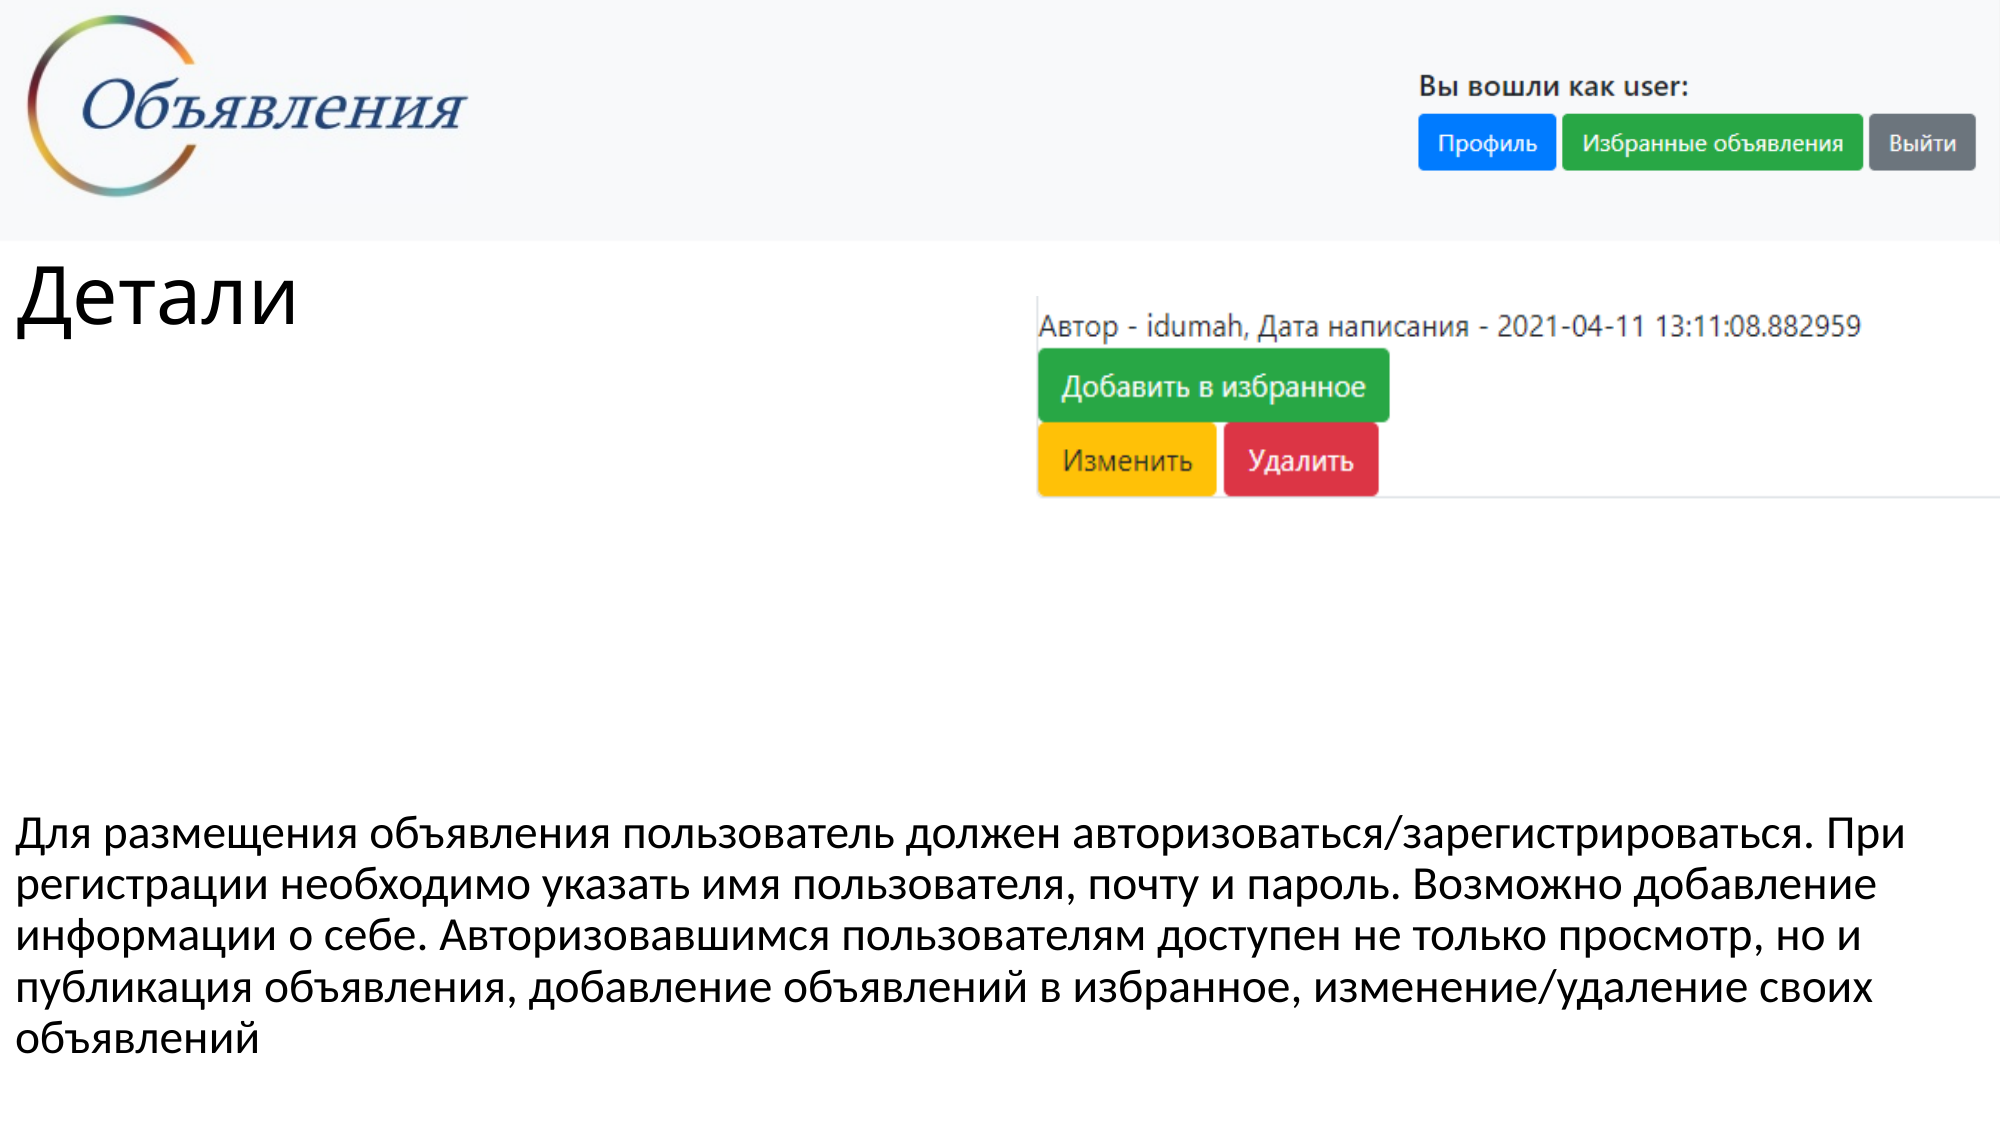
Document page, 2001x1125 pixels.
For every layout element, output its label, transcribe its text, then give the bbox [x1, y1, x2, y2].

title Детали [0, 244, 319, 350]
picture [984, 296, 2000, 524]
picture [0, 0, 2000, 244]
subtitle Для размещения объявления пользователь должен авторизоваться/зарегистрироваться. При регистрации необходимо указать имя пользователя, почту и пароль. Возможно добавление информации о себе. Авторизовавшимся пользователям доступен не только просмотр, но и публикация объявления, добавление объявлений в избранное, изменение/удаление своих объявлений [0, 799, 1969, 1072]
